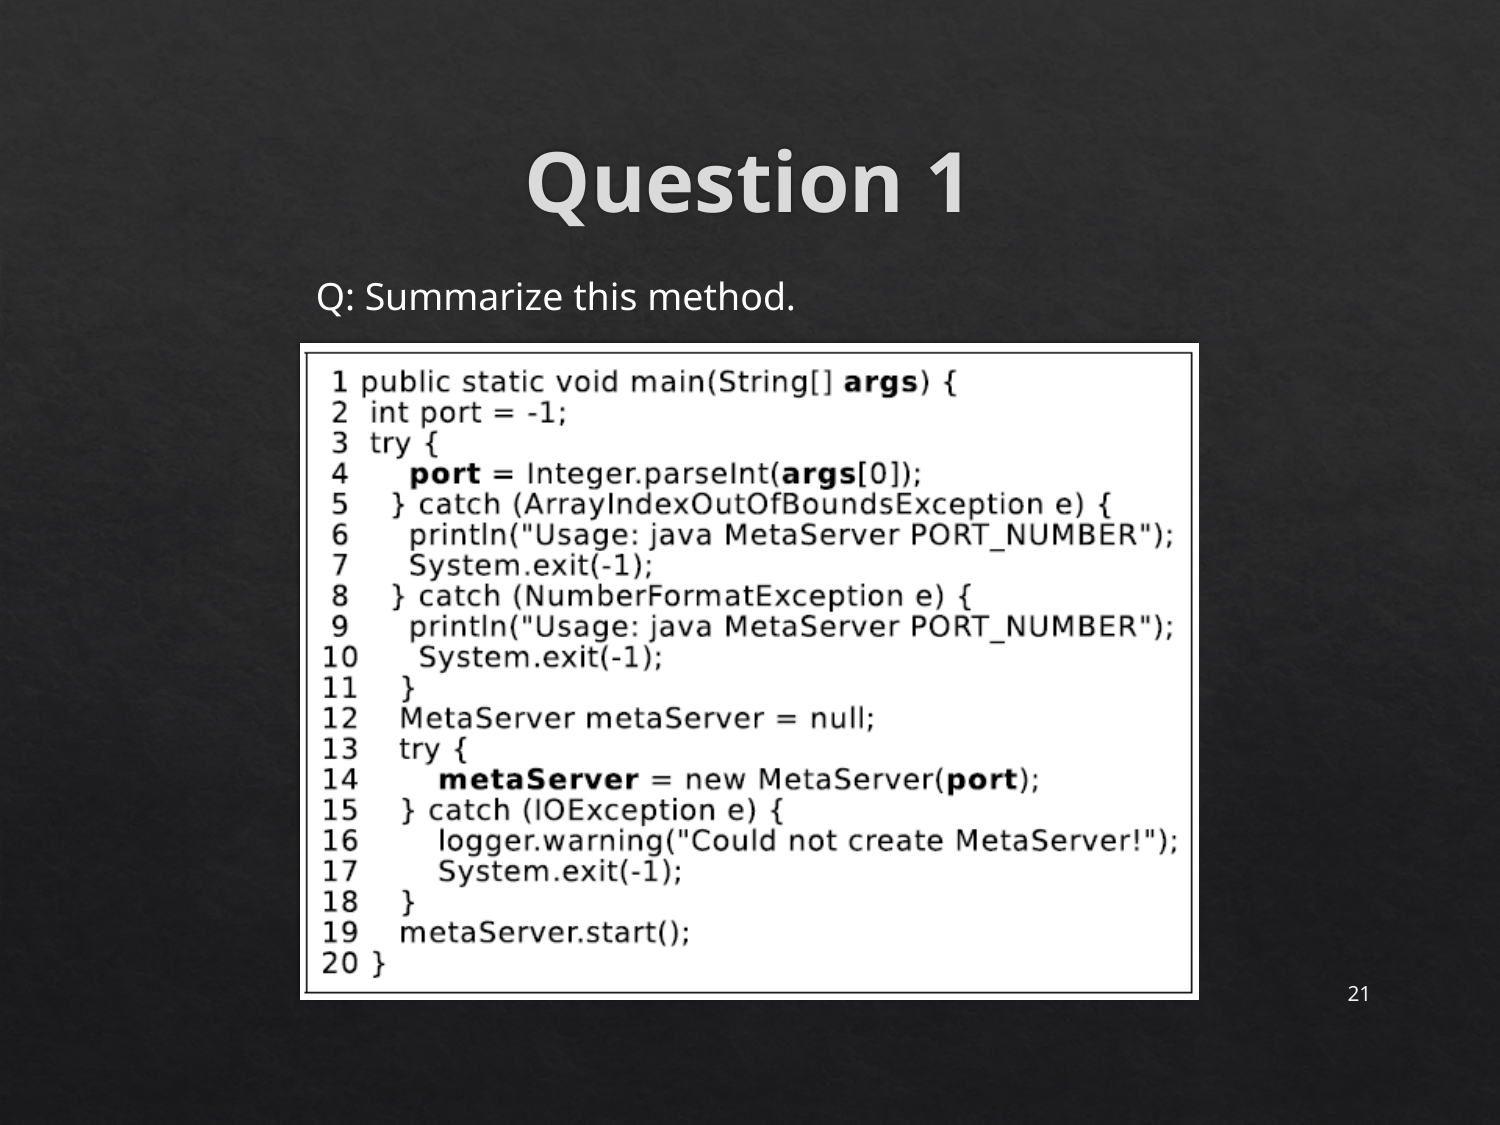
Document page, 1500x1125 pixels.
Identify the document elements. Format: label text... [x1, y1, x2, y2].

text_box Q: Summarize this method. [301, 265, 1069, 326]
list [299, 342, 1199, 1000]
slide_number 21 [1293, 965, 1387, 1025]
title Question 1 [112, 99, 1387, 260]
